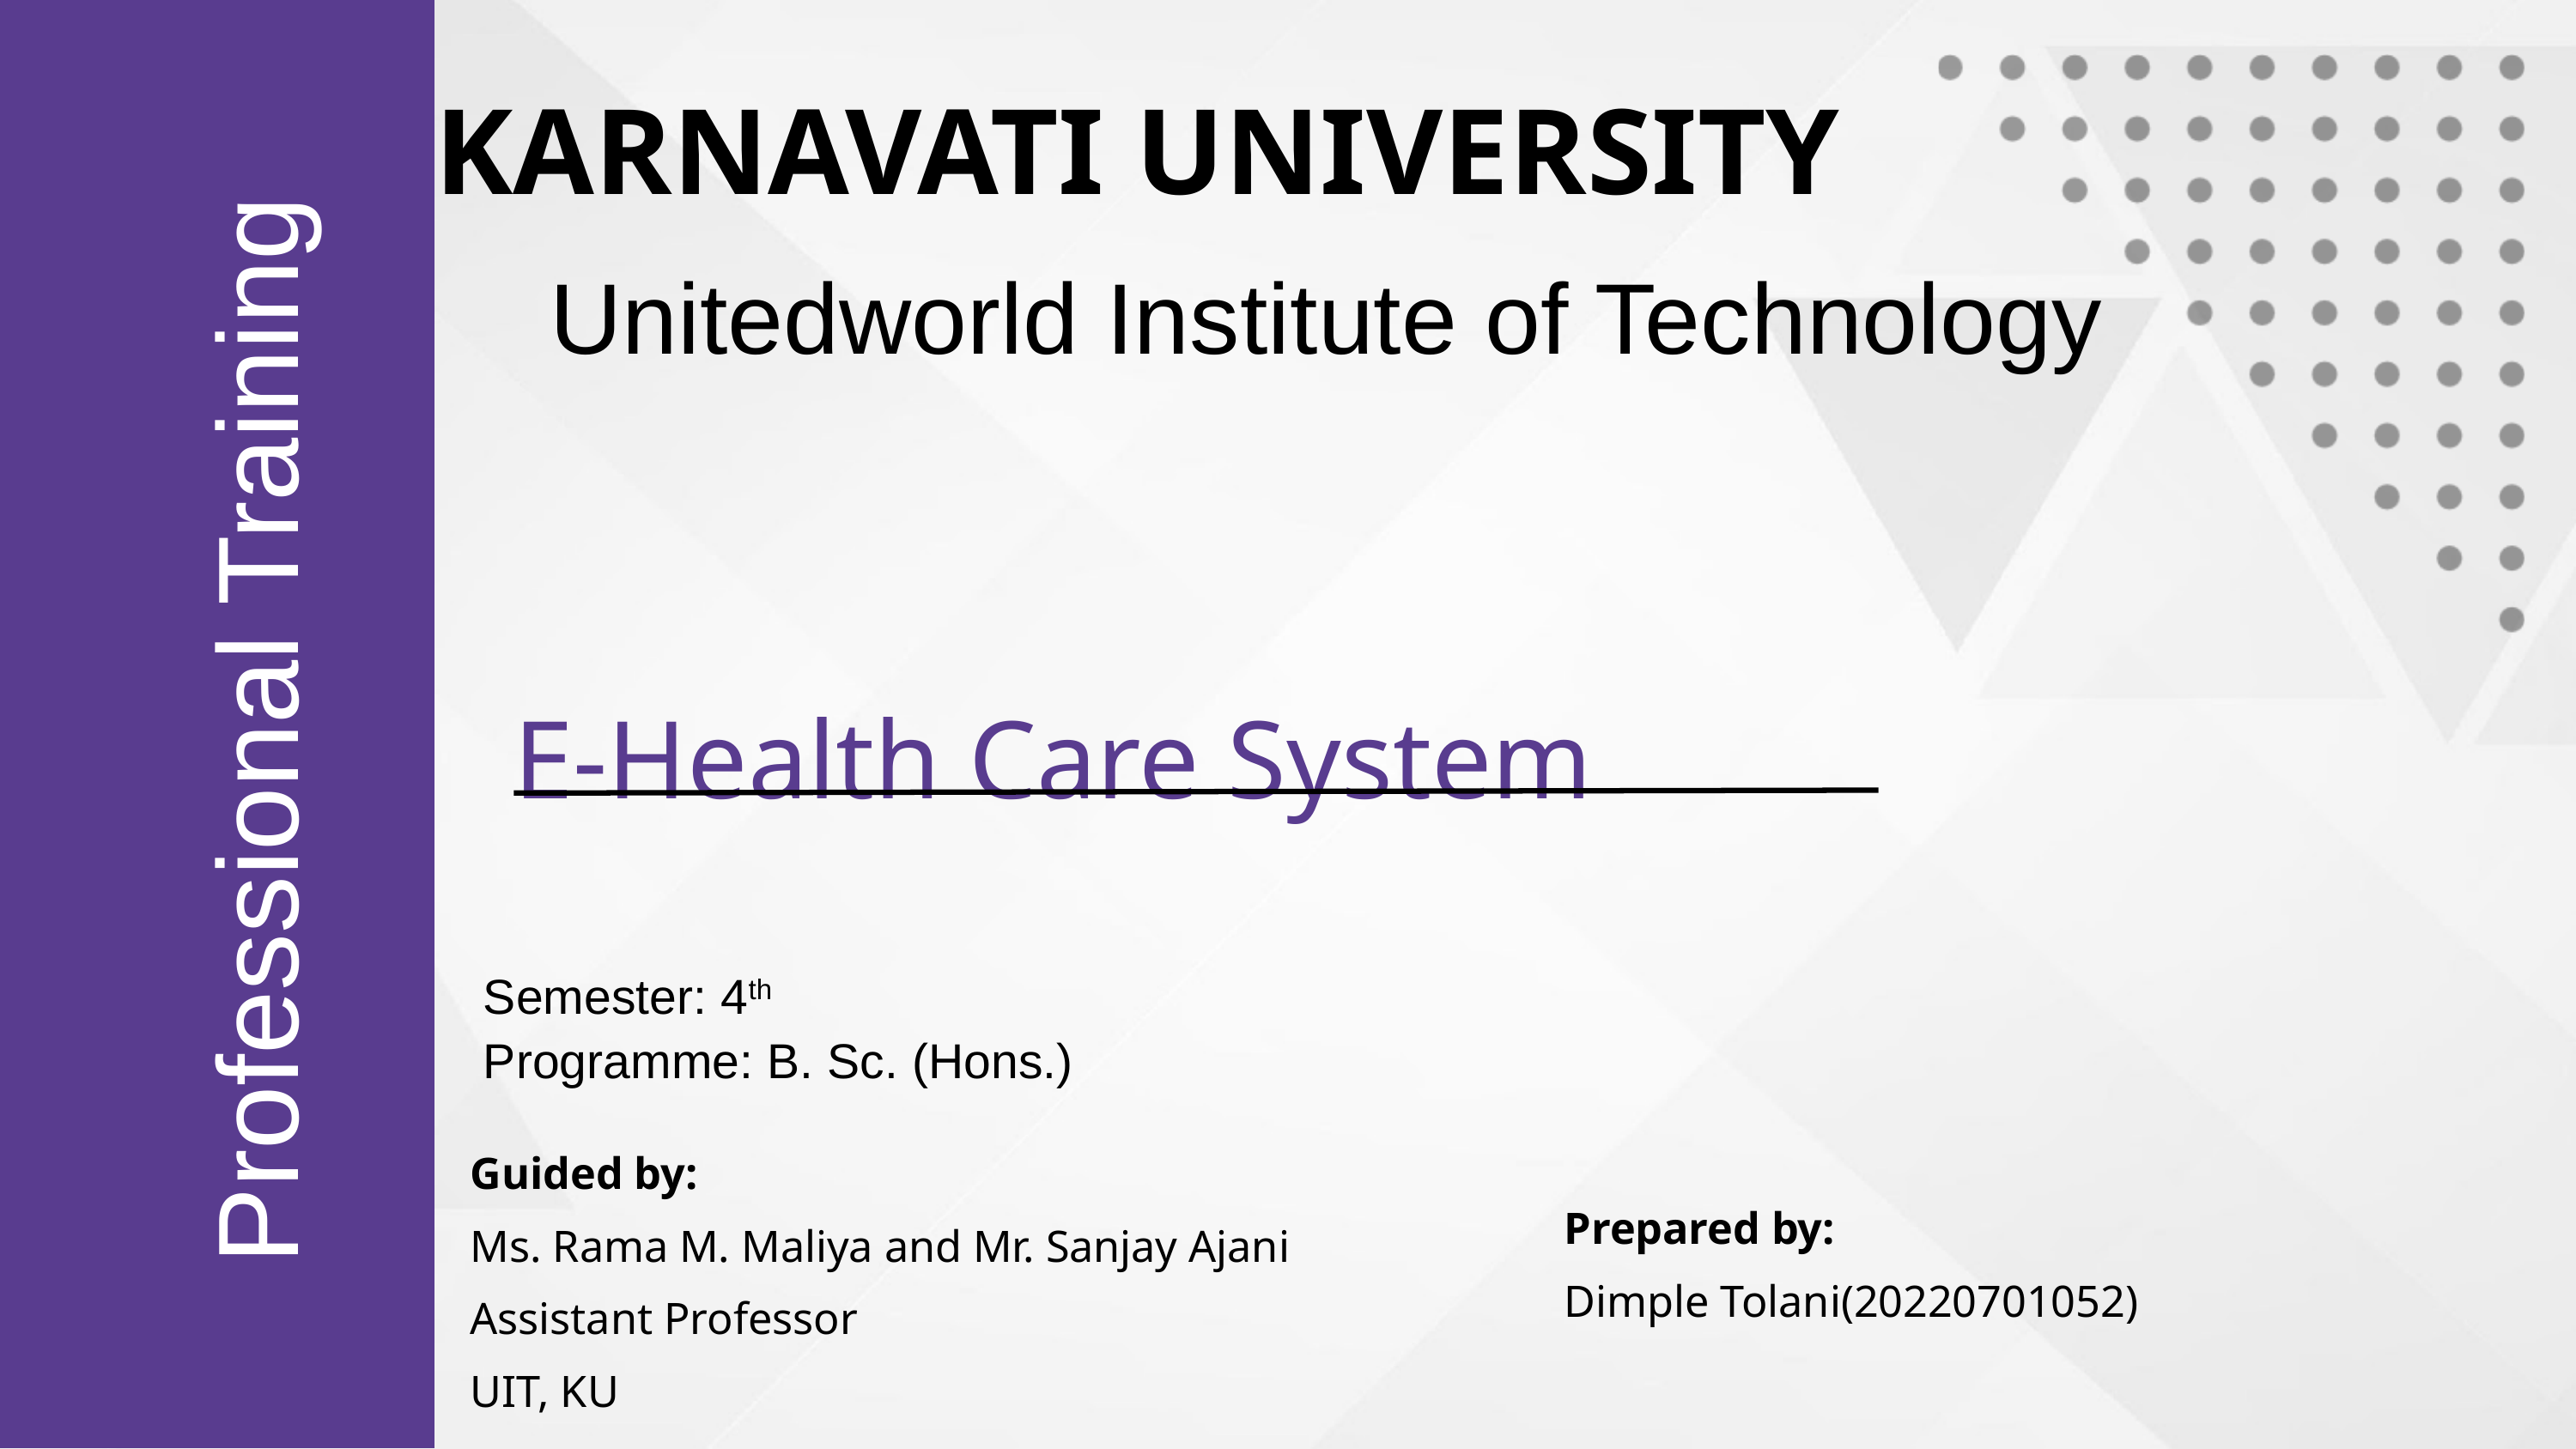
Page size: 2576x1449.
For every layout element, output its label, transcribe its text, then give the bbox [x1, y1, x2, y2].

text_box Prepared by: Dimple Tolani(20220701052) [1564, 1180, 2492, 1398]
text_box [513, 790, 1879, 794]
text_box [440, 0, 2576, 1449]
text_box E-Health Care System [513, 580, 2063, 821]
list Semester: 4th Programme: B. Sc. (Hons.) [470, 957, 2125, 1095]
text_box Unitedworld Institute of Technology [441, 206, 2250, 374]
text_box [0, 0, 435, 1449]
text_box [1938, 54, 2525, 634]
text_box KARNAVATI UNIVERSITY [441, 12, 1939, 206]
text_box Guided by: Ms. Rama M. Maliya and Mr. Sanjay Ajani Assistant Professor UIT, KU [470, 1125, 1398, 1416]
